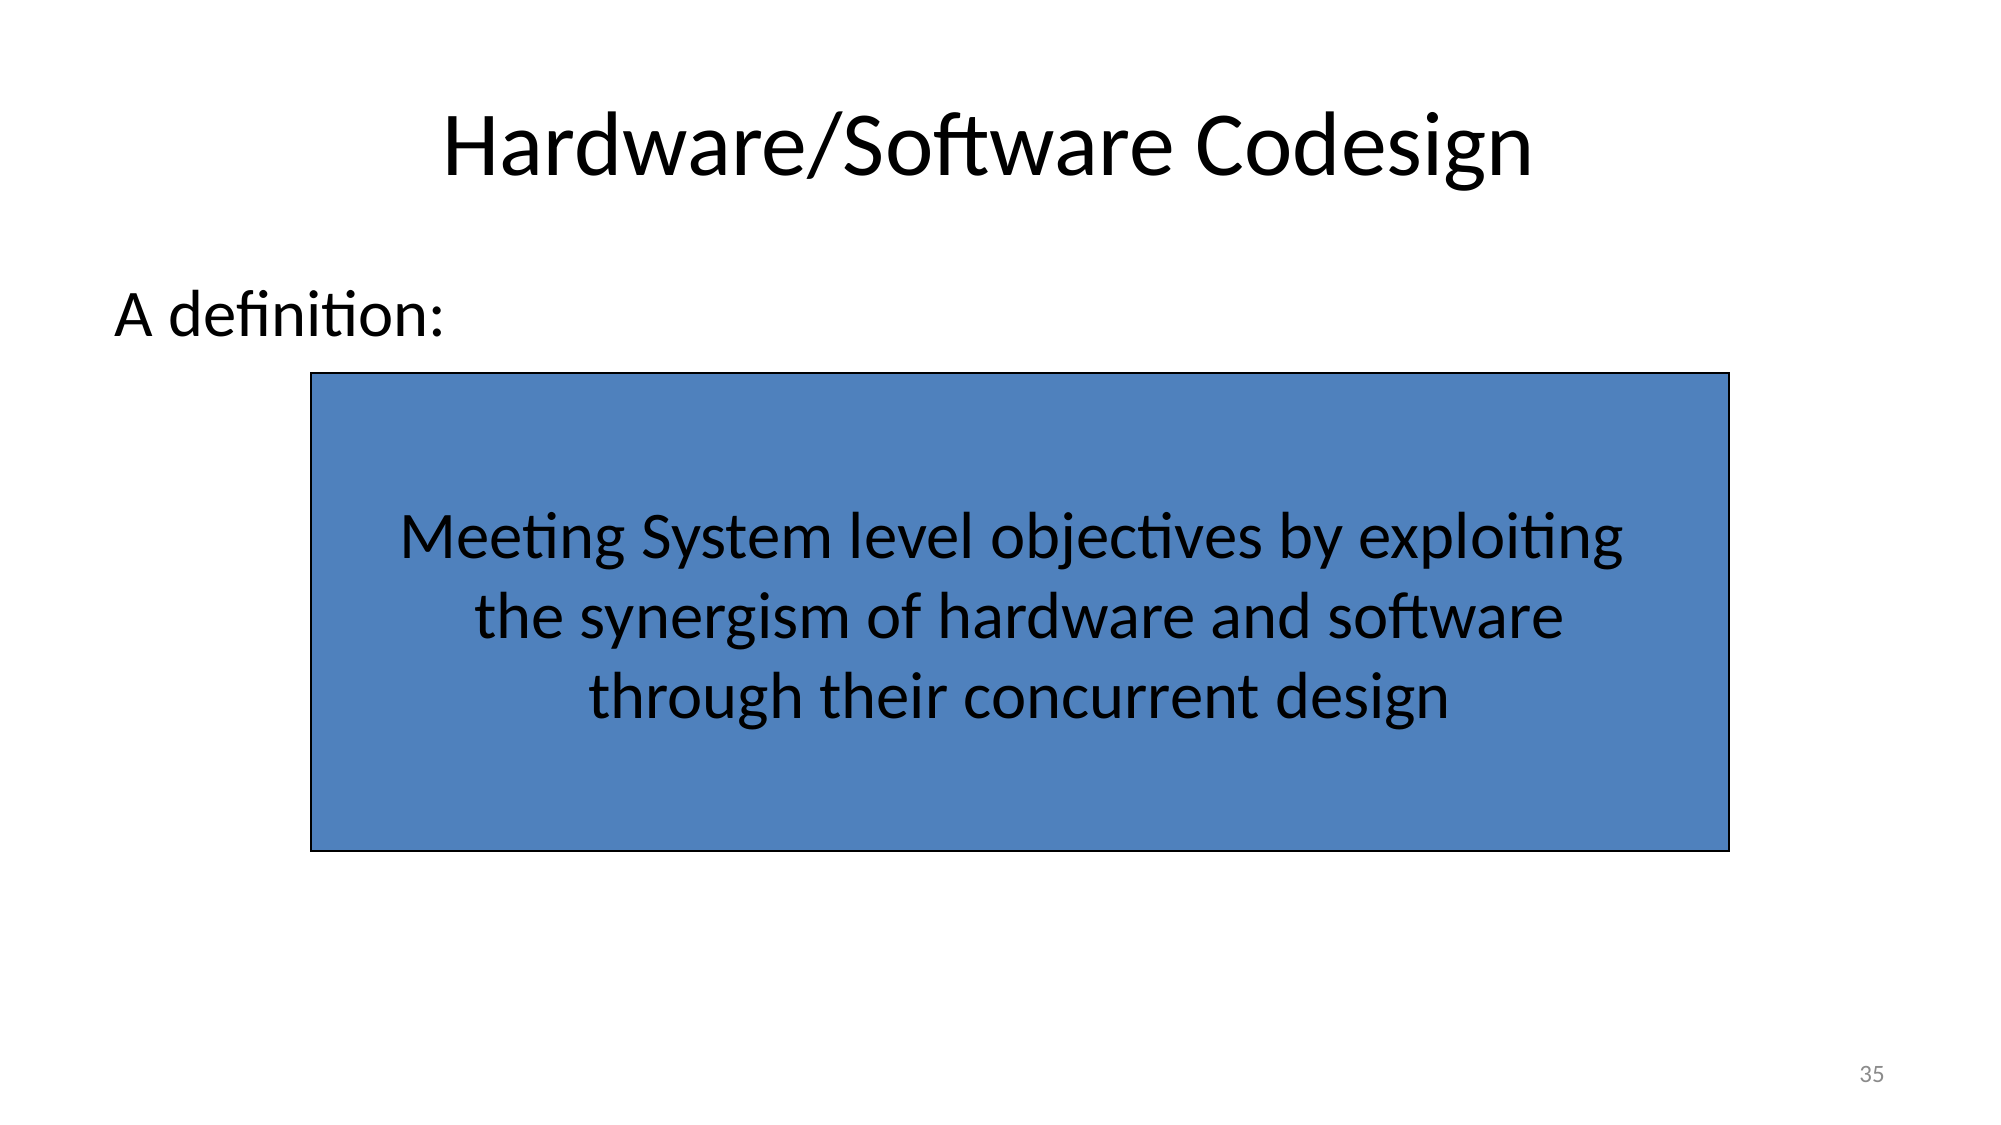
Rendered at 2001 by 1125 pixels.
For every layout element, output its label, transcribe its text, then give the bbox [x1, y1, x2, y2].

list A definition: [99, 262, 1900, 1005]
slide_number 35 [1433, 1042, 1900, 1103]
title Hardware/Software Codesign [99, 45, 1900, 233]
text_box Meeting System level objectives by exploiting the synergism of hardware and software through their concurrent design [310, 372, 1730, 851]
